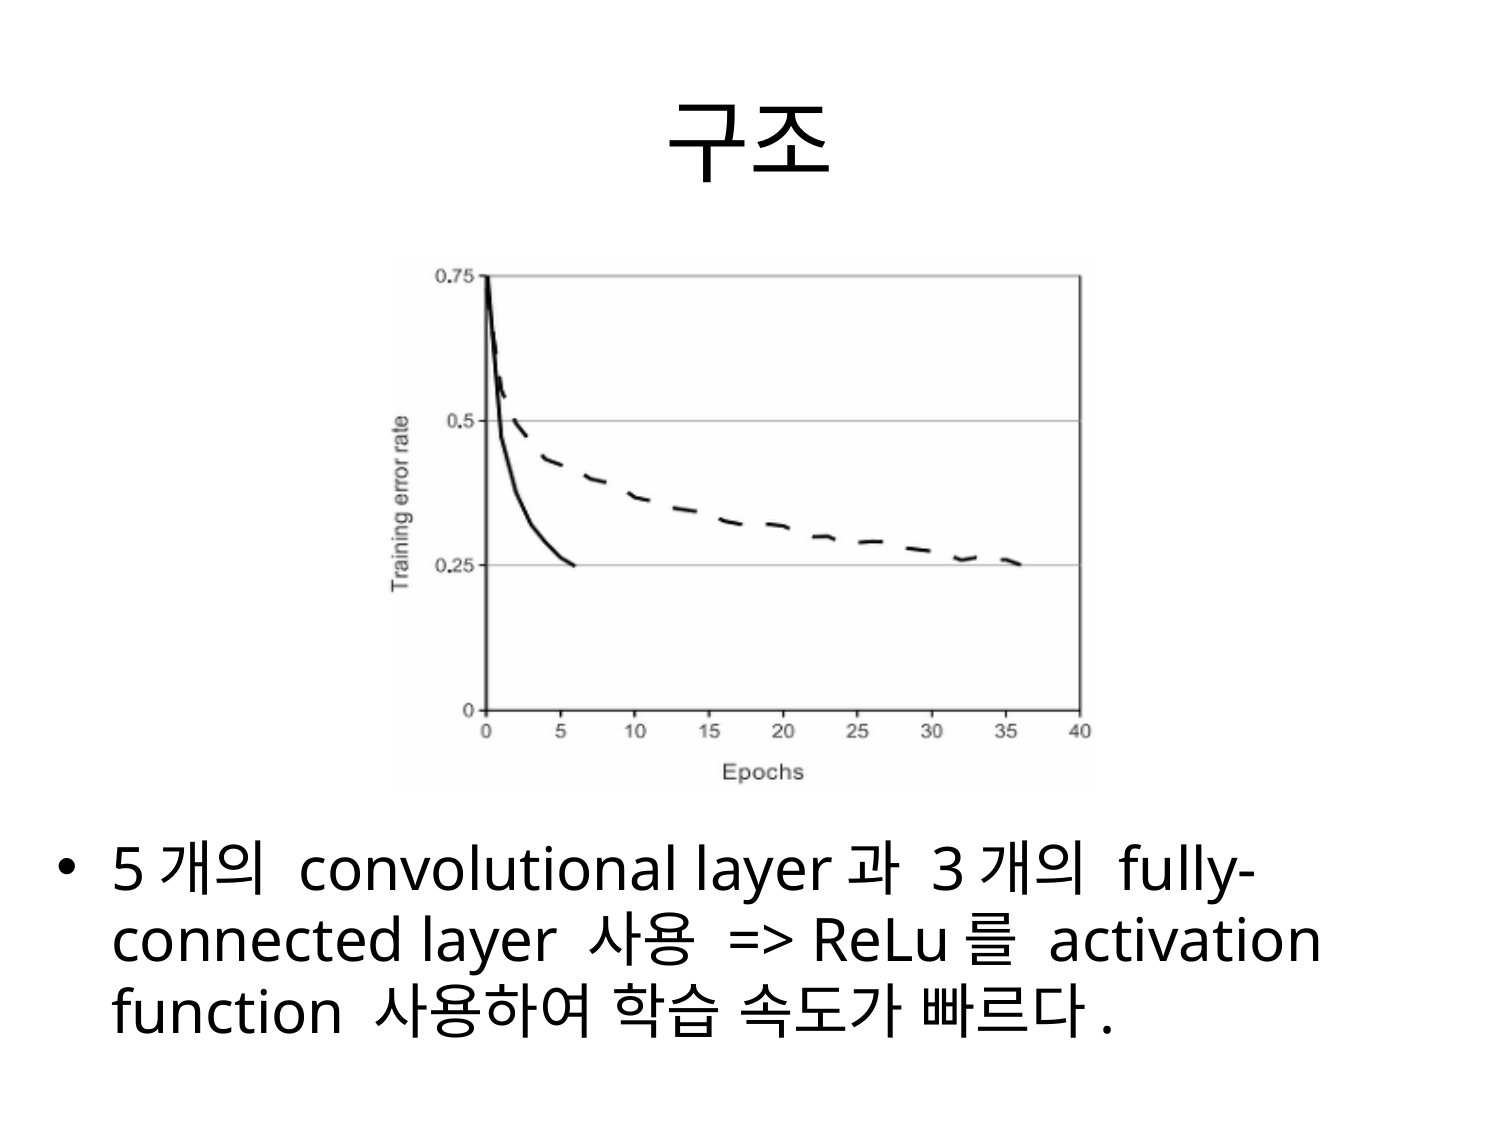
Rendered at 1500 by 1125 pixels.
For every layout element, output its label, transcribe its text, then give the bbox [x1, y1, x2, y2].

list 5개의 convolutional layer과 3개의 fully-connected layer 사용 => ReLu를 activation function 사용하여 학습 속도가 빠르다. [41, 822, 1407, 1100]
picture [359, 259, 1117, 798]
title 구조 [75, 45, 1425, 233]
